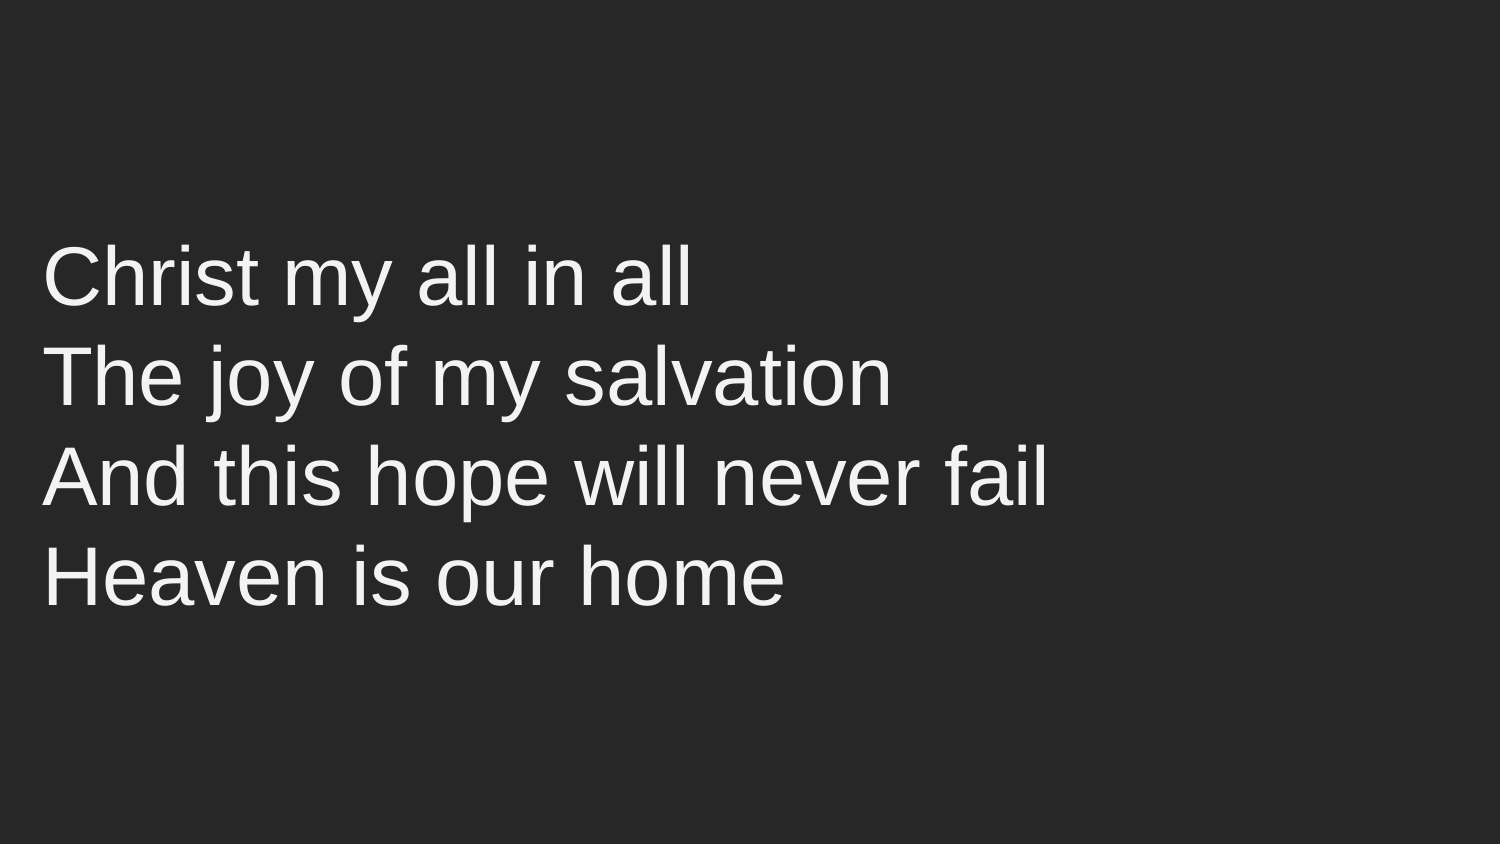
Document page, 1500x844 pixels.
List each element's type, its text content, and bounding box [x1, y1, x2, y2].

text_box Christ my all in all The joy of my salvation And this hope will never fail Heaven is our home [27, 64, 1473, 779]
